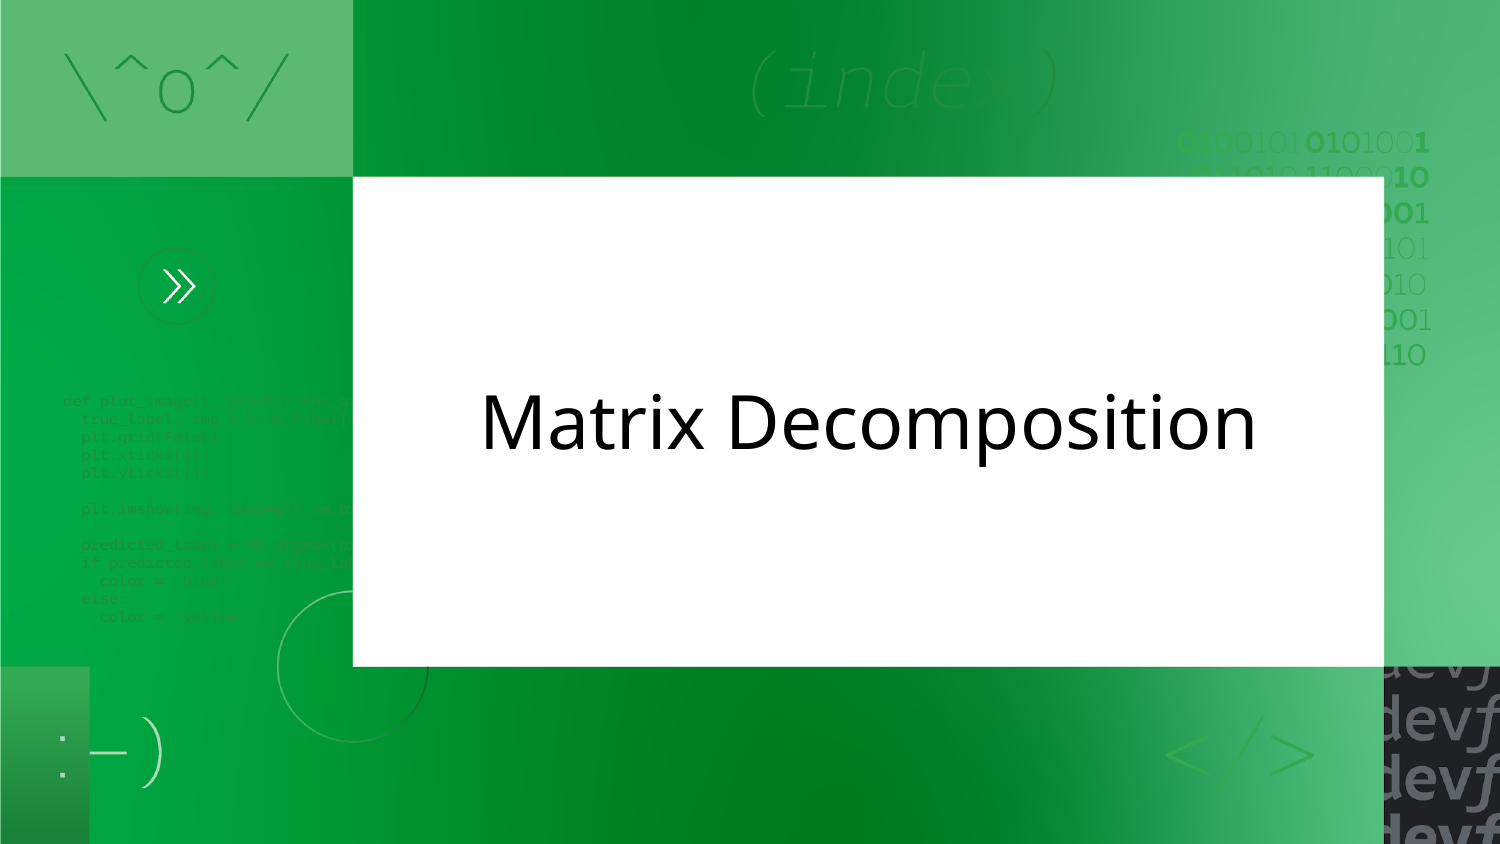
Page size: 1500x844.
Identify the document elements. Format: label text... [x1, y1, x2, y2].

title Matrix Decomposition [412, 227, 1326, 612]
picture [0, 0, 1500, 844]
